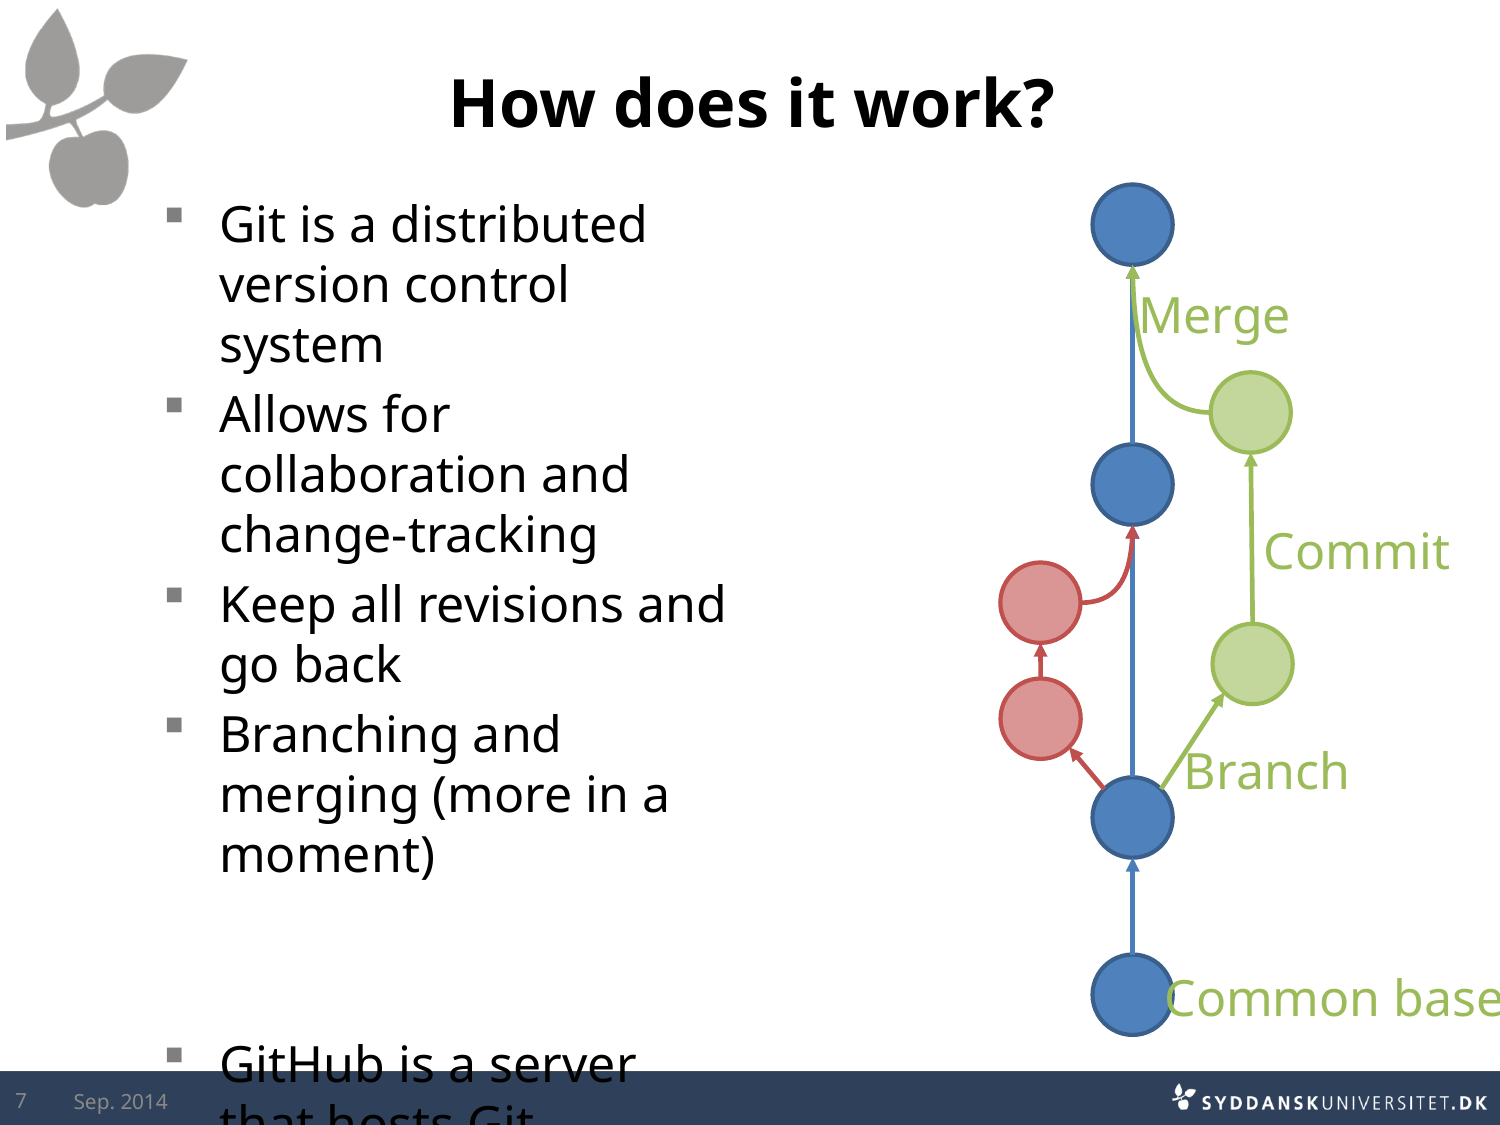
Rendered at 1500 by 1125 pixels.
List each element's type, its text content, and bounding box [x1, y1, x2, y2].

text_box Commit [1258, 511, 1465, 587]
text_box [1210, 621, 1295, 707]
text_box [1068, 746, 1105, 790]
text_box Branch [1169, 732, 1366, 808]
text_box Common base [1149, 959, 1500, 1034]
text_box [1090, 952, 1156, 1038]
picture [5, 6, 188, 209]
list Git is a distributed version control system Allows for collaboration and change-tracking Keep all revisions and go back Branching and merging (more in a moment) GitHub is a server that hosts Git projects [147, 184, 750, 1055]
text_box Merge [1216, 276, 1306, 352]
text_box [1080, 524, 1133, 603]
slide_number 7 [0, 1078, 71, 1125]
text_box [998, 676, 1083, 762]
text_box [1090, 775, 1175, 860]
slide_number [71, 1078, 200, 1125]
text_box [1090, 442, 1175, 527]
text_box [998, 560, 1082, 645]
picture [0, 1071, 1500, 1125]
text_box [1160, 692, 1225, 790]
title How does it work? [190, 7, 1427, 195]
text_box [1090, 182, 1175, 267]
text_box [1209, 370, 1293, 455]
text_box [1132, 264, 1211, 413]
